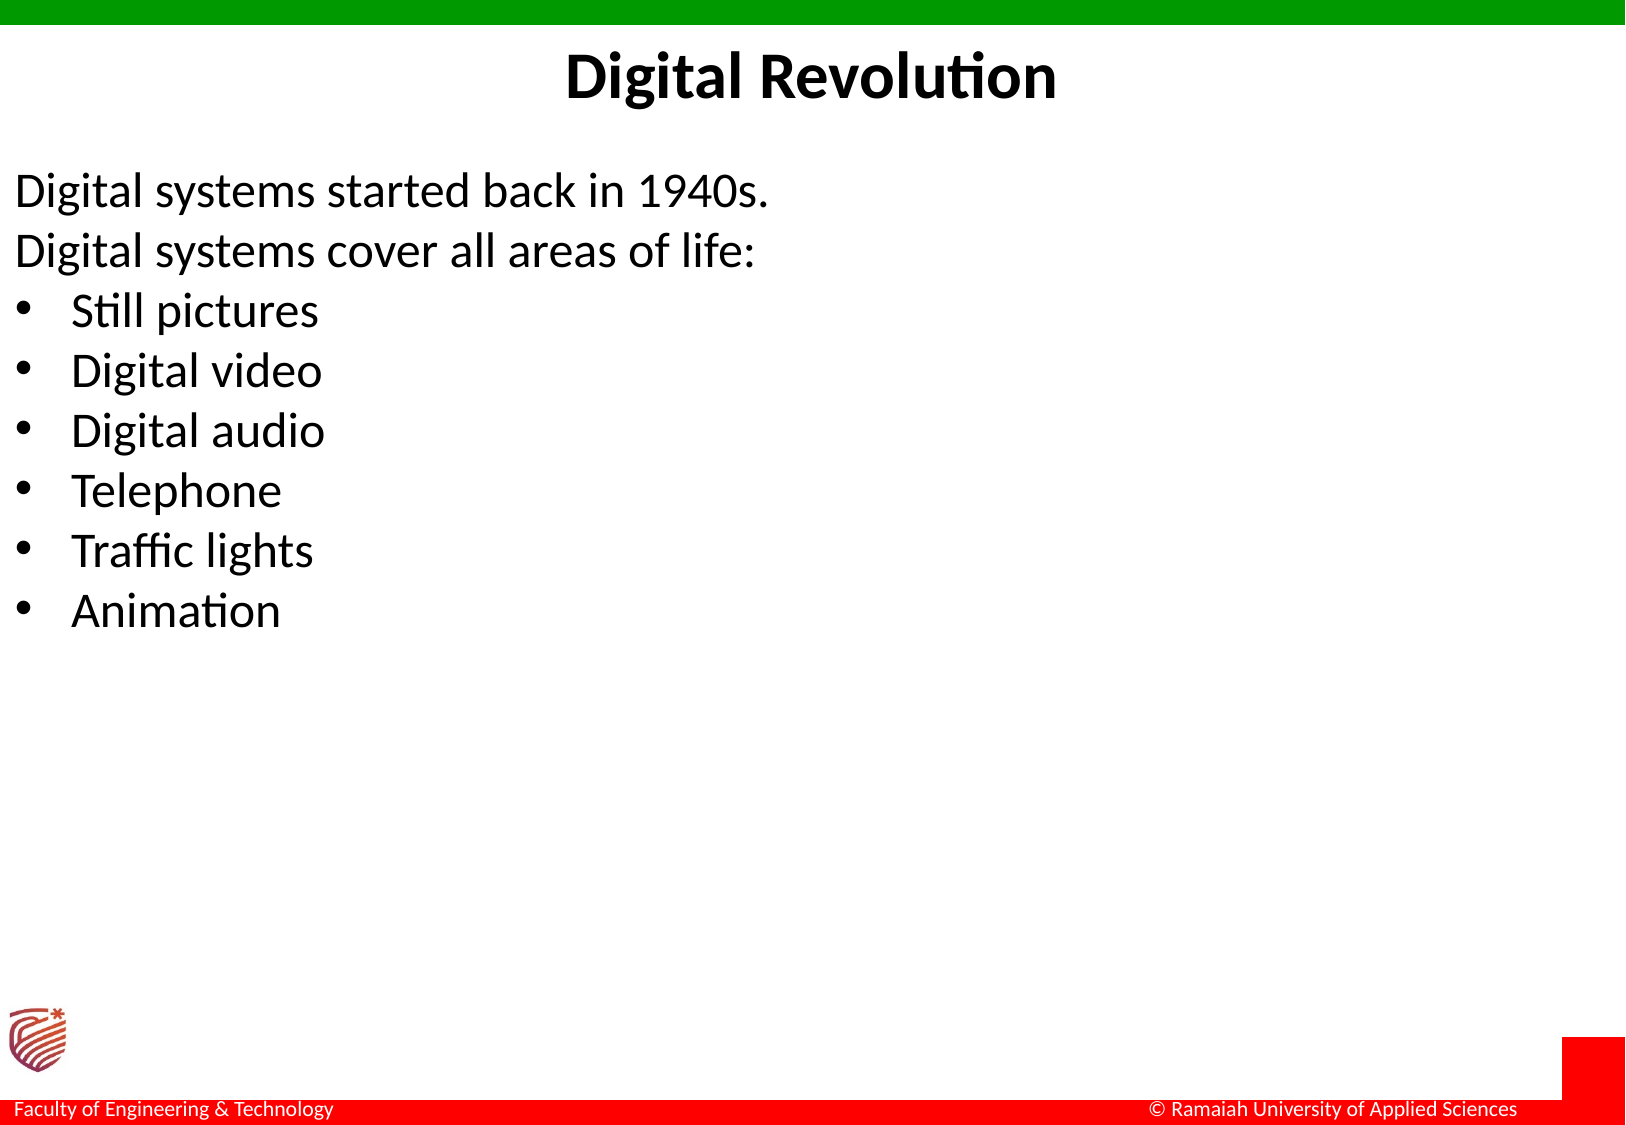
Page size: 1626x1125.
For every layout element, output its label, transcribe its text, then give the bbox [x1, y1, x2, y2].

picture [1, 993, 77, 1077]
text_box Digital systems started back in 1940s. Digital systems cover all areas of life: Still pictures Digital video Digital audio Telephone Traffic lights Animation [0, 149, 1625, 645]
text_box Digital Revolution [550, 24, 1075, 120]
